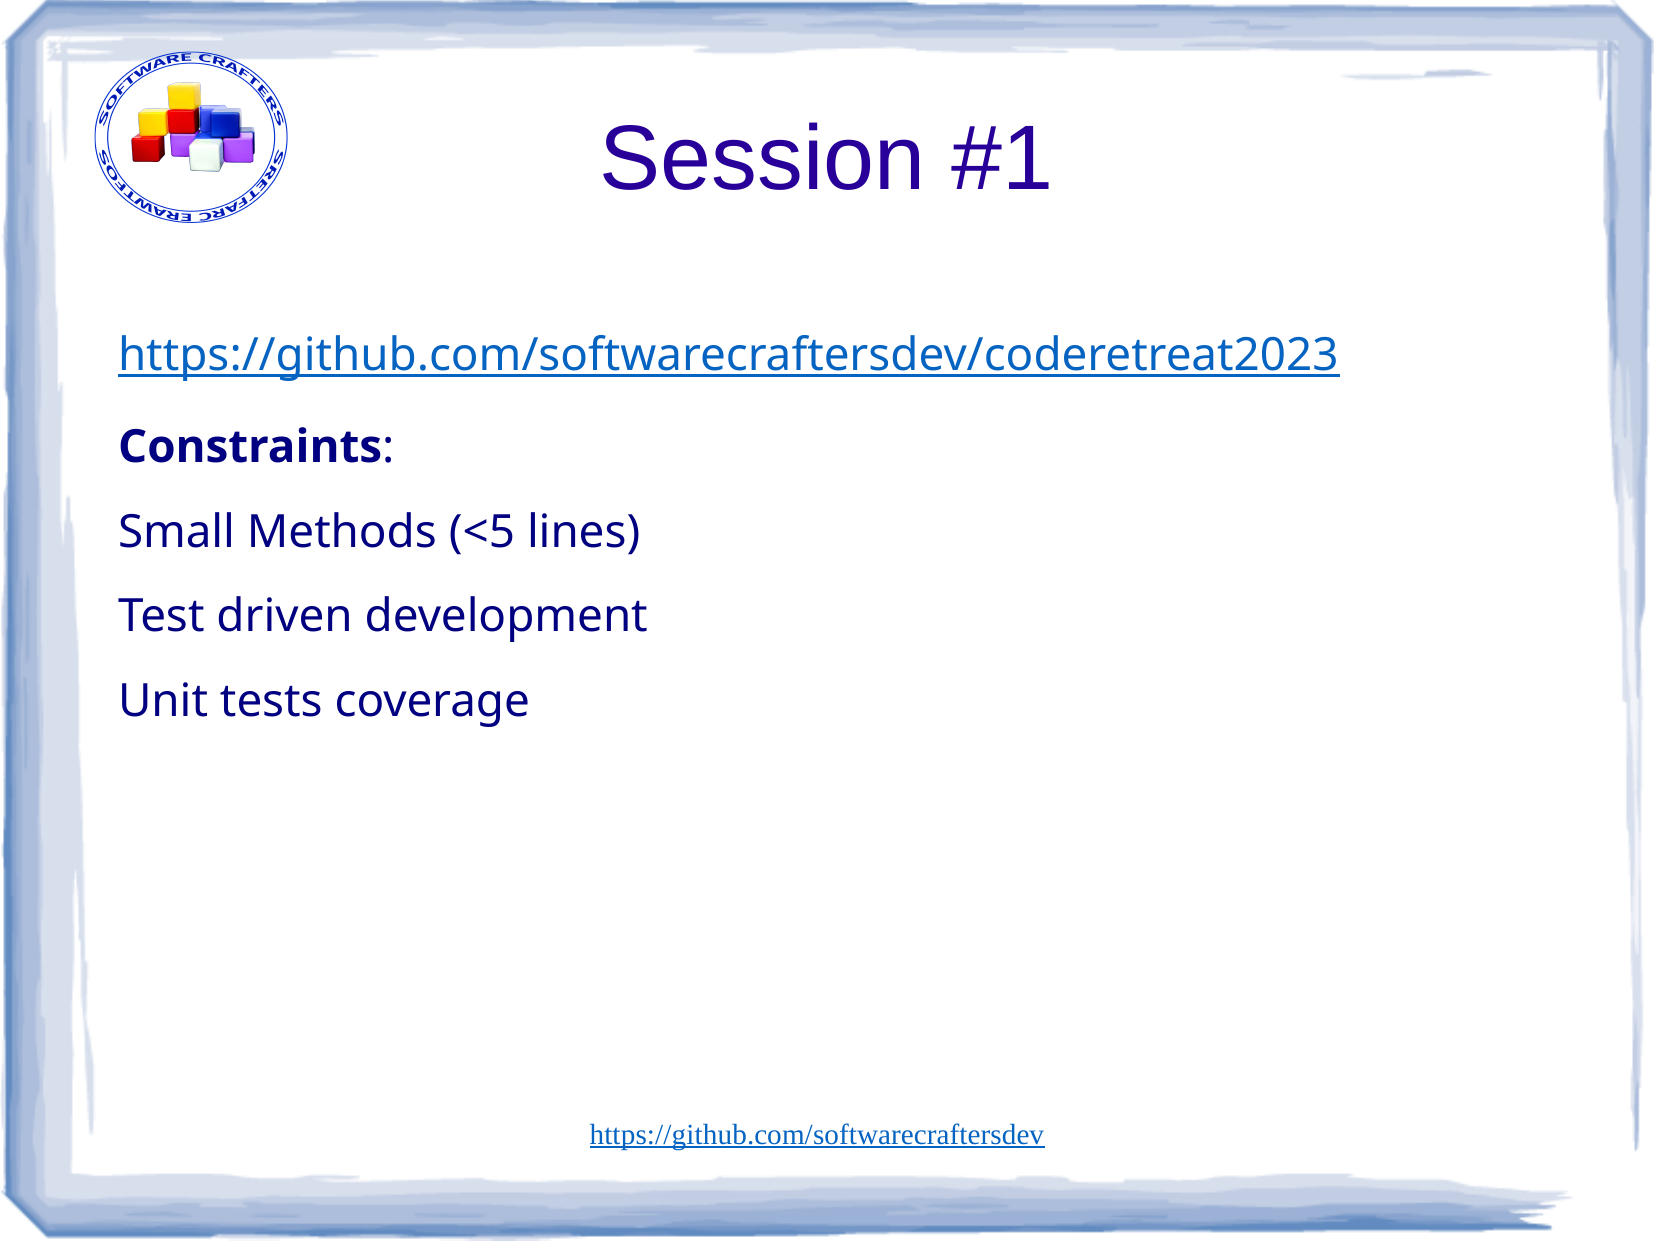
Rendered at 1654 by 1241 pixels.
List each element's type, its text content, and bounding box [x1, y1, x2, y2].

list https://github.com/softwarecraftersdev/coderetreat2023 Constraints: Small Methods (<5 lines) Test driven development Unit tests coverage [118, 324, 1571, 1089]
footer https://github.com/softwarecraftersdev [394, 1114, 1241, 1163]
title Session #1 [82, 49, 1571, 257]
picture [0, 0, 1654, 1241]
